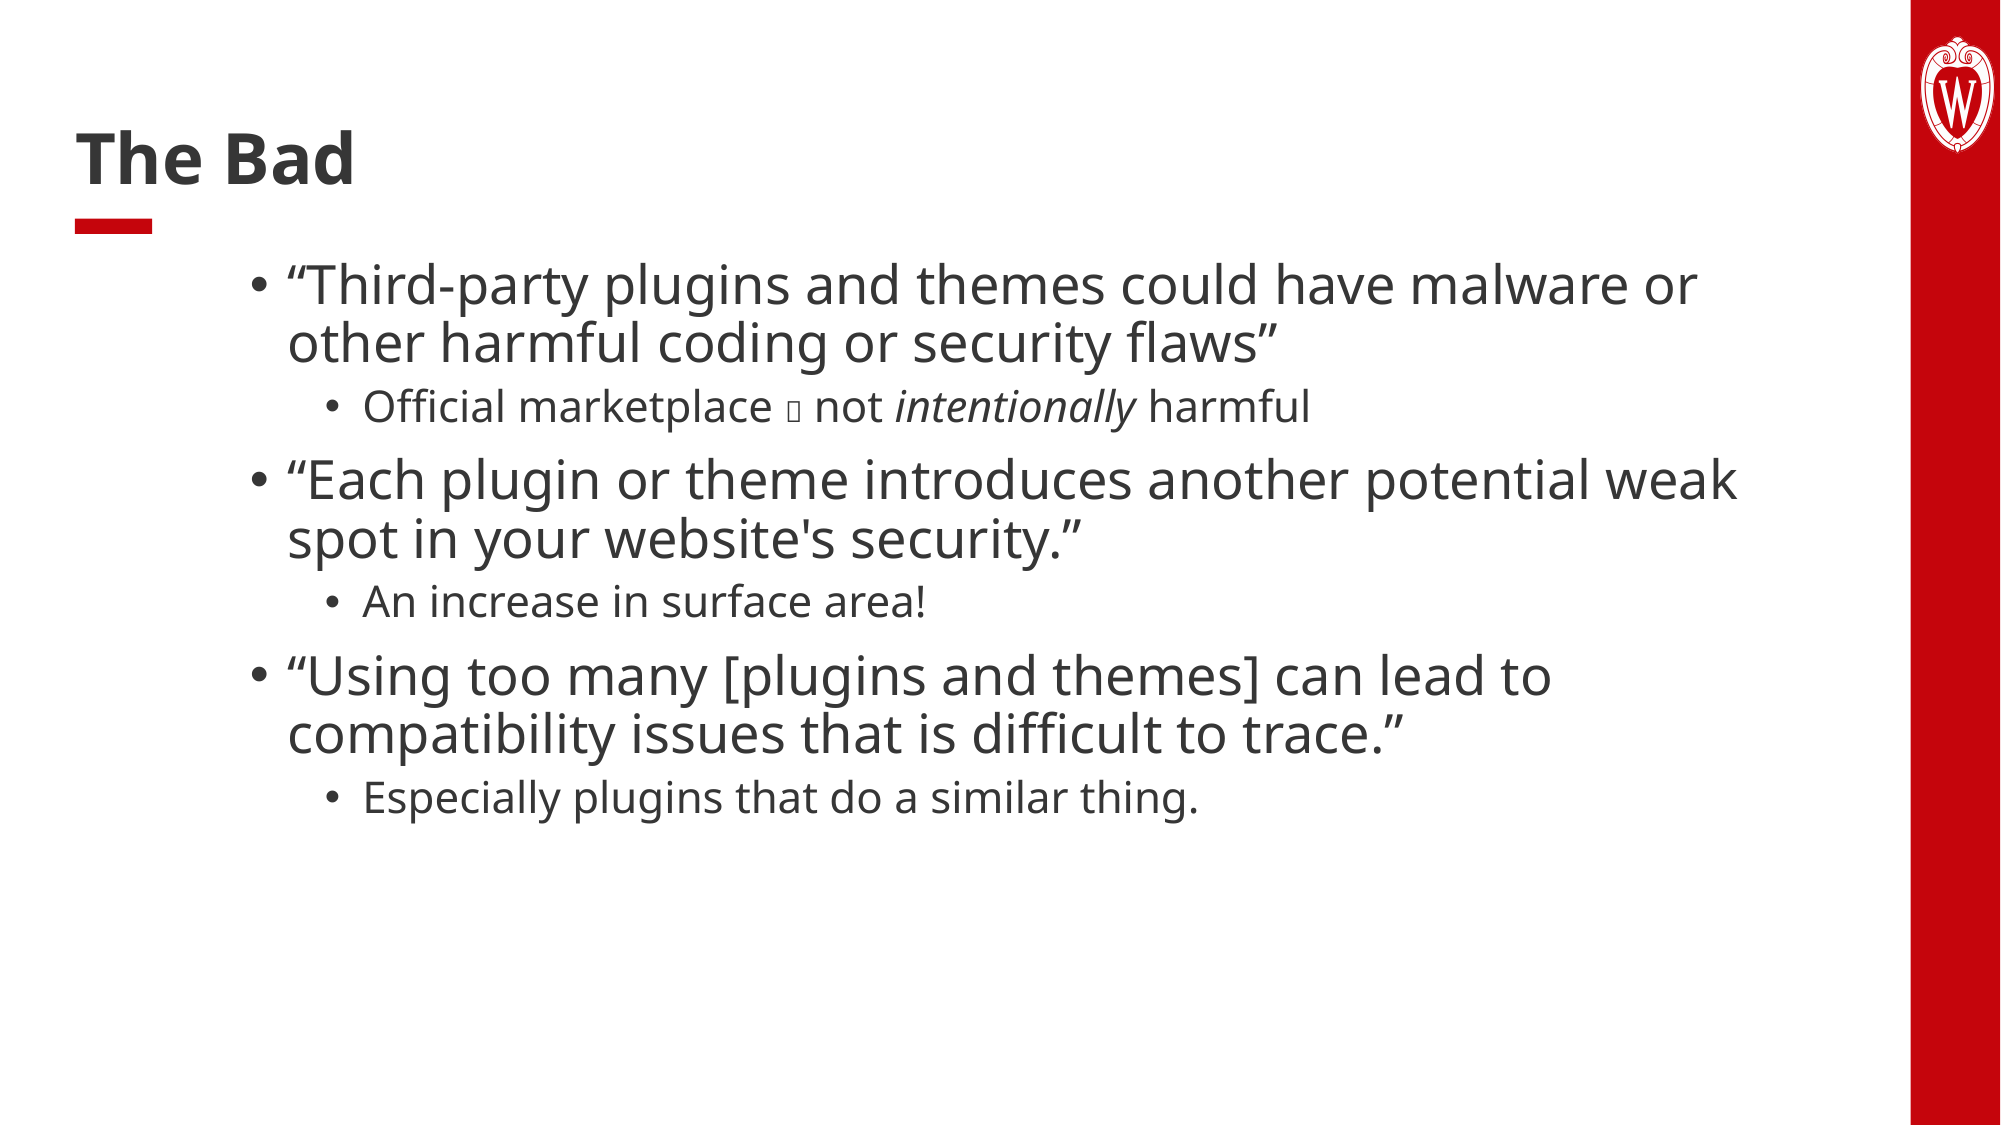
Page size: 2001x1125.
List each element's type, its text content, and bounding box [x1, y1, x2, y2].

list “Third-party plugins and themes could have malware or other harmful coding or security flaws” Official marketplace  not intentionally harmful “Each plugin or theme introduces another potential weak spot in your website's security.” An increase in surface area! “Using too many [plugins and themes] can lead to compatibility issues that is difficult to trace.” Especially plugins that do a similar thing. [249, 249, 1863, 917]
picture [1920, 36, 1995, 154]
title The Bad [75, 115, 1863, 200]
